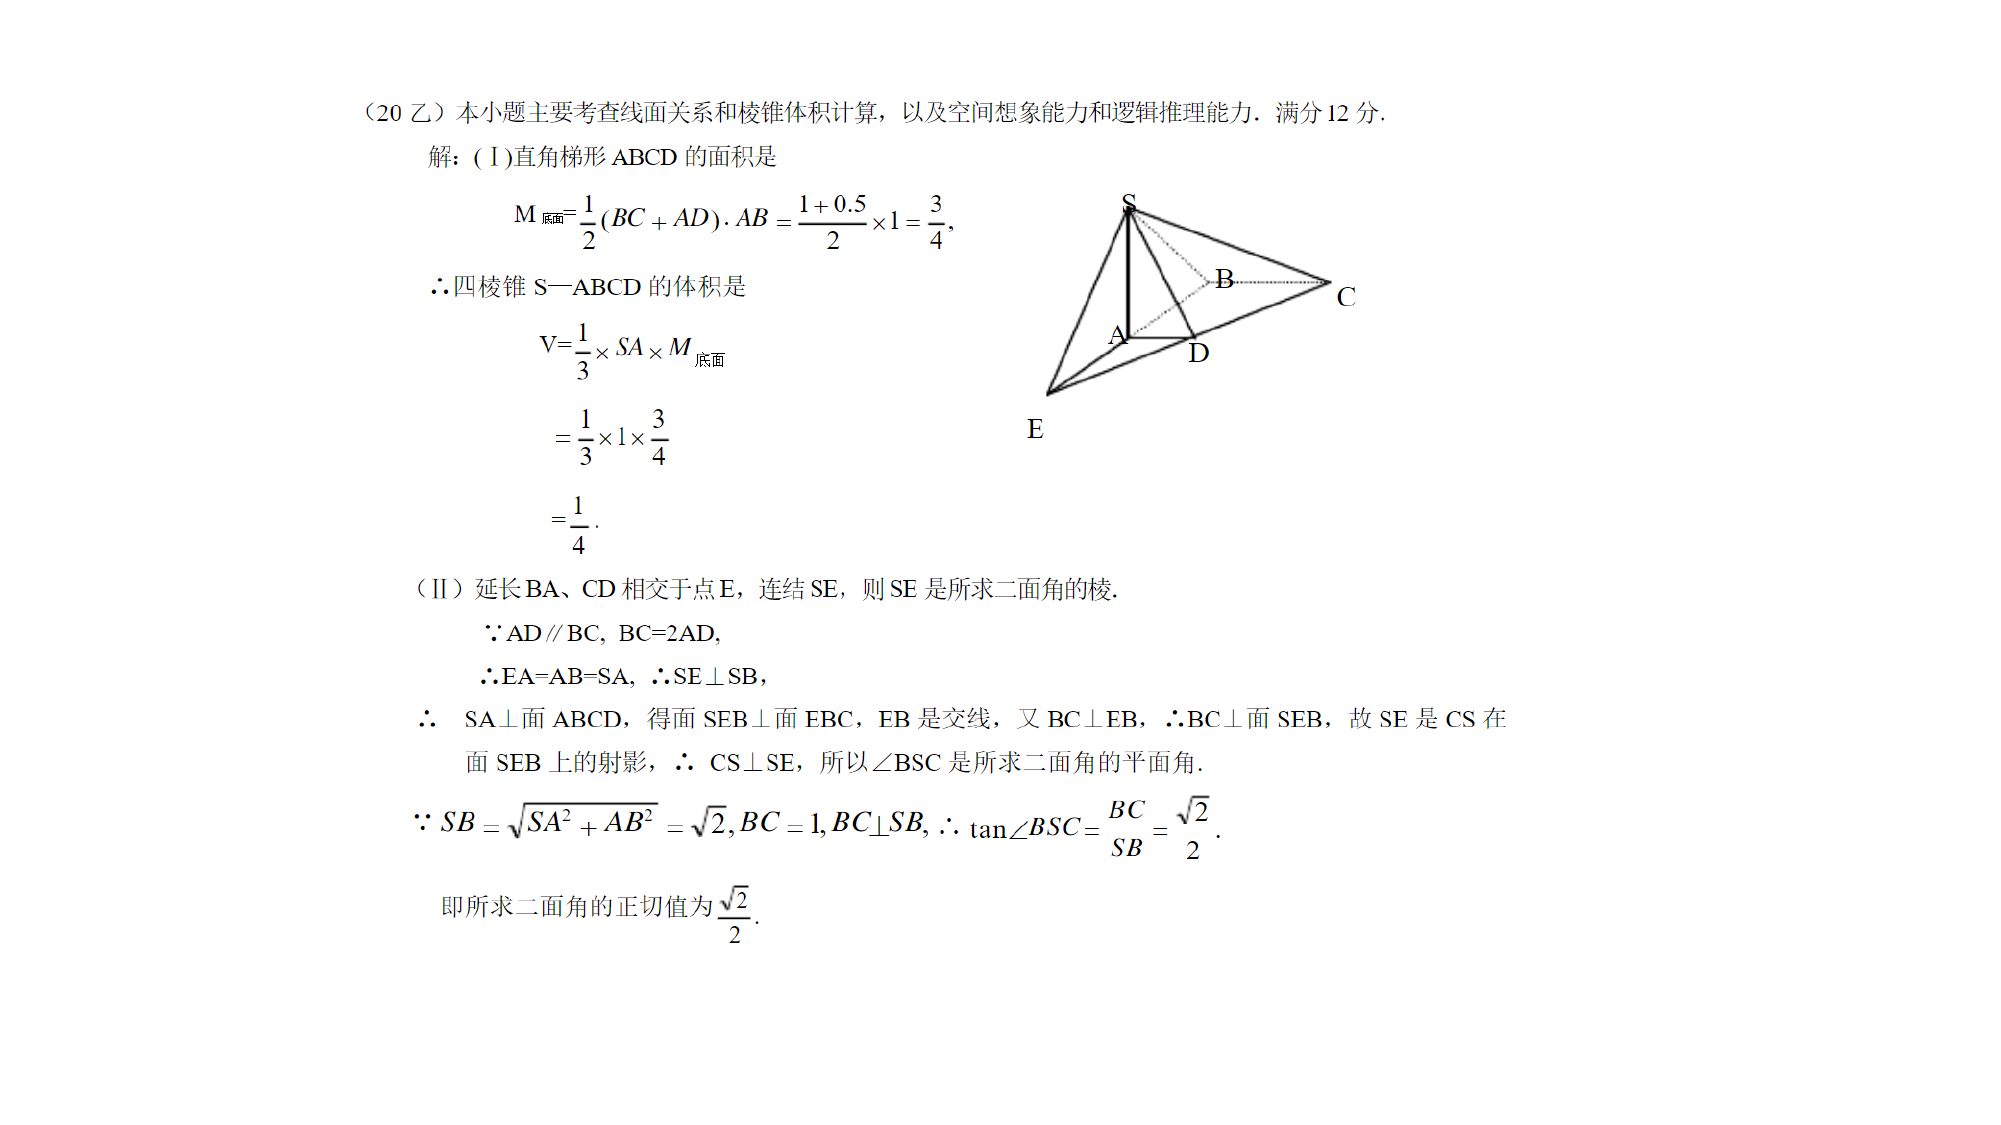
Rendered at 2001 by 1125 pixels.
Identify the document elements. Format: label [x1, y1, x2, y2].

picture [351, 82, 1579, 950]
